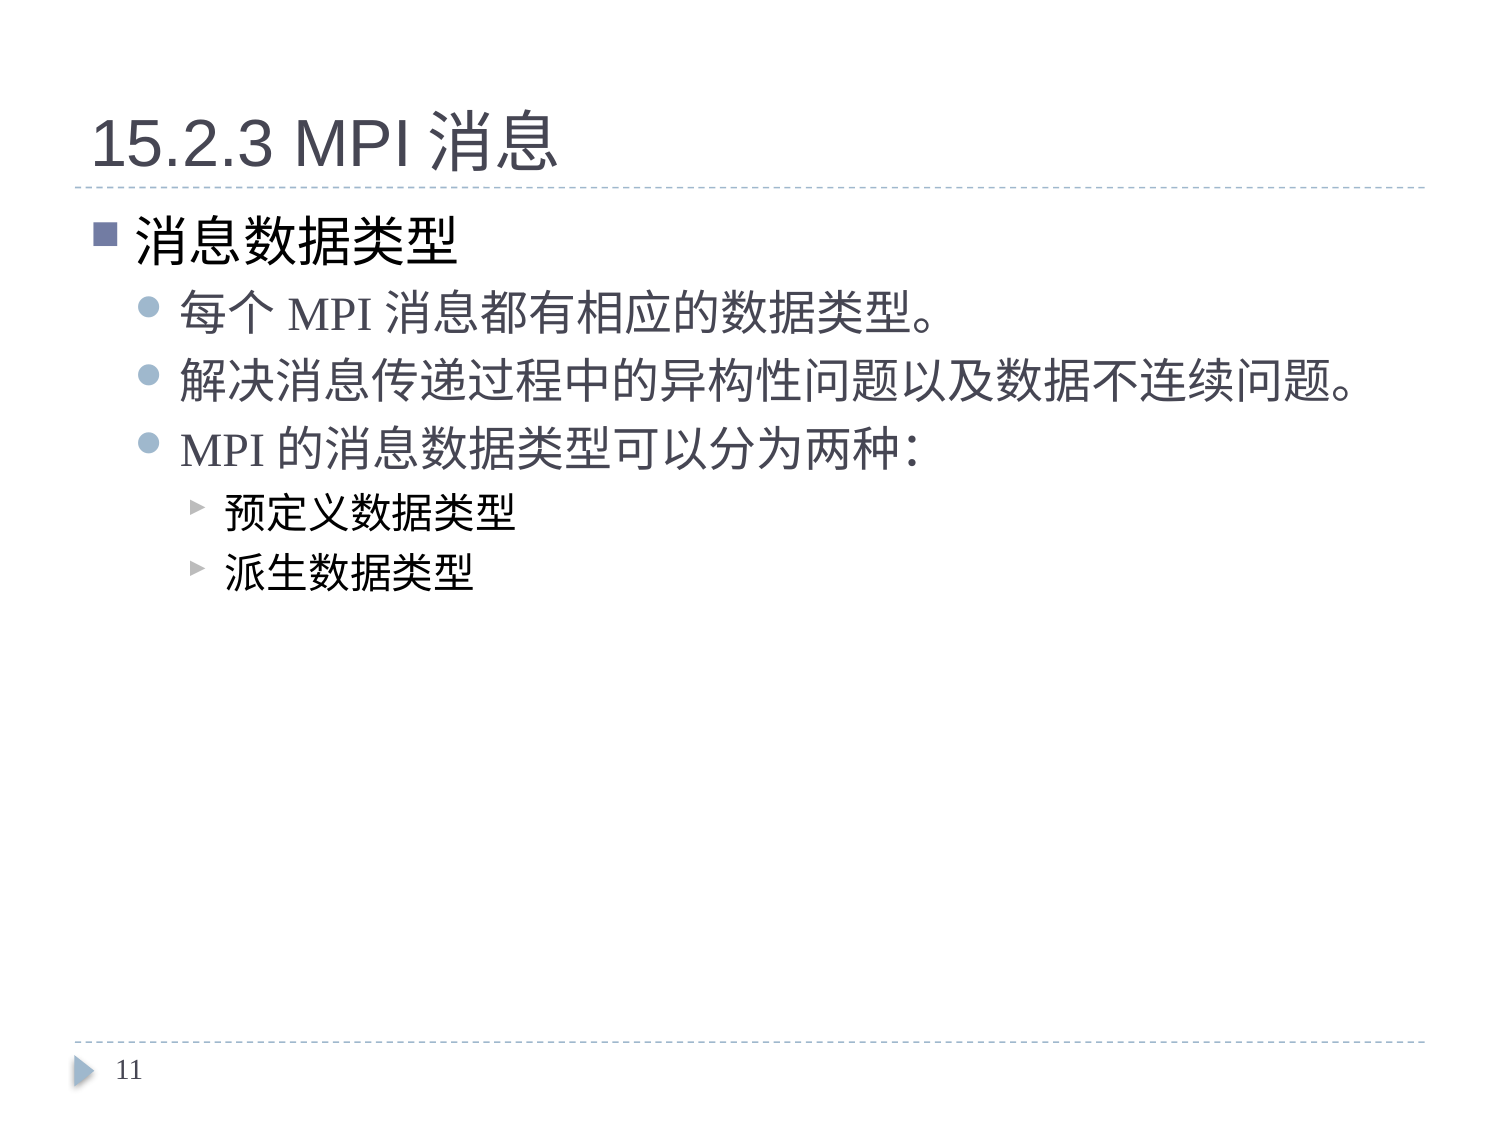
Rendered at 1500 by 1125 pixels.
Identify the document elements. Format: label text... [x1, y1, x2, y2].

title 15.2.3 MPI消息 [74, 24, 1426, 188]
slide_number 11 [100, 1042, 426, 1103]
list 消息数据类型 每个MPI消息都有相应的数据类型。 解决消息传递过程中的异构性问题以及数据不连续问题。 MPI的消息数据类型可以分为两种： 预定义数据类型 派生数据类型 [74, 199, 1426, 1011]
